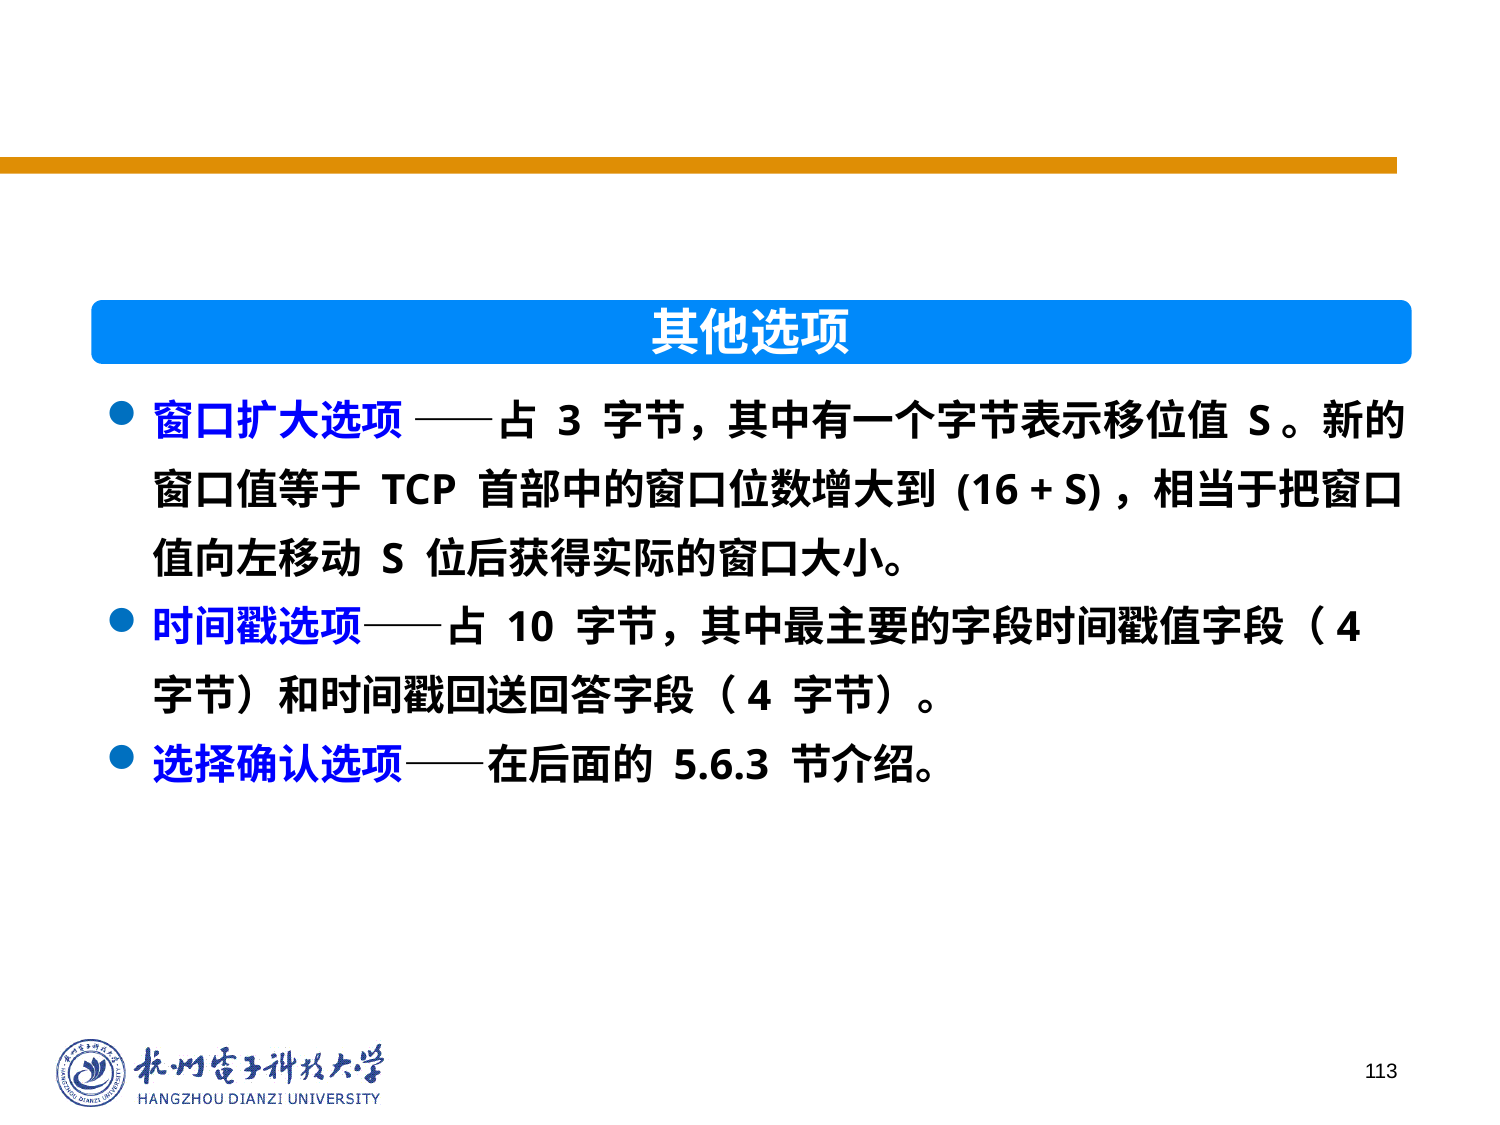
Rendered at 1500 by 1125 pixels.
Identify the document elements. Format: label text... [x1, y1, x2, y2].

text_box 其他选项 [635, 293, 865, 367]
picture [55, 1025, 407, 1125]
text_box [91, 300, 635, 364]
text_box 窗口扩大选项 ——占 3 字节，其中有一个字节表示移位值 S。新的窗口值等于 TCP 首部中的窗口位数增大到 (16 + S)，相当于把窗口值向左移动 S 位后获得实际的窗口大小。 时间戳选项——占 10 字节，其中最主要的字段时间戳值字段（4 字节）和时间戳回送回答字段（4 字节）。 选择确认选项——在后面的 5.6.3 节介绍。 [91, 367, 1428, 795]
text_box [865, 300, 1412, 364]
